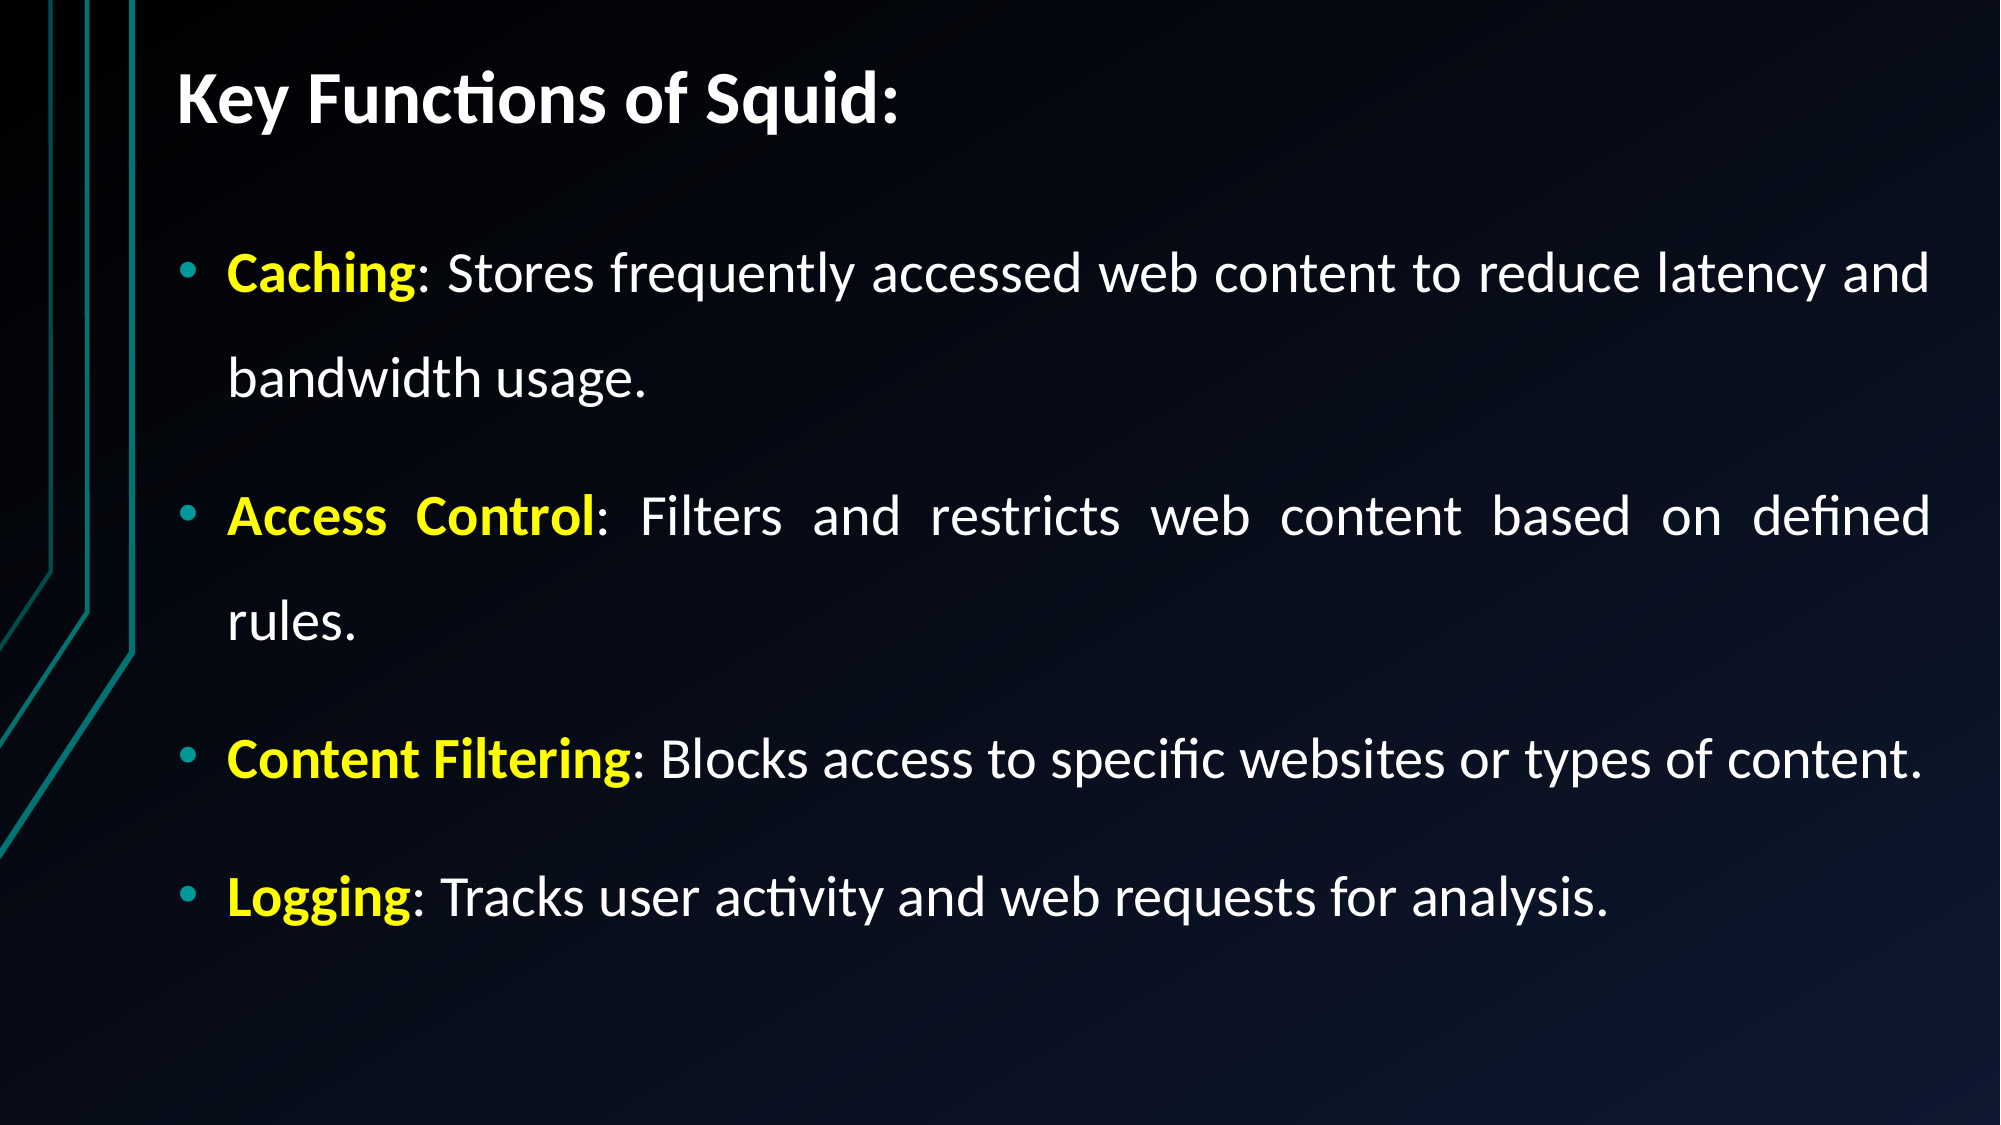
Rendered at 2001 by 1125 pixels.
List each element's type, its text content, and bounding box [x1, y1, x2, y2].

list Caching: Stores frequently accessed web content to reduce latency and bandwidth usage. Access Control: Filters and restricts web content based on defined rules. Content Filtering: Blocks access to specific websites or types of content. Logging: Tracks user activity and web requests for analysis. [157, 189, 1953, 1080]
title Key Functions of Squid: [157, 45, 1953, 150]
